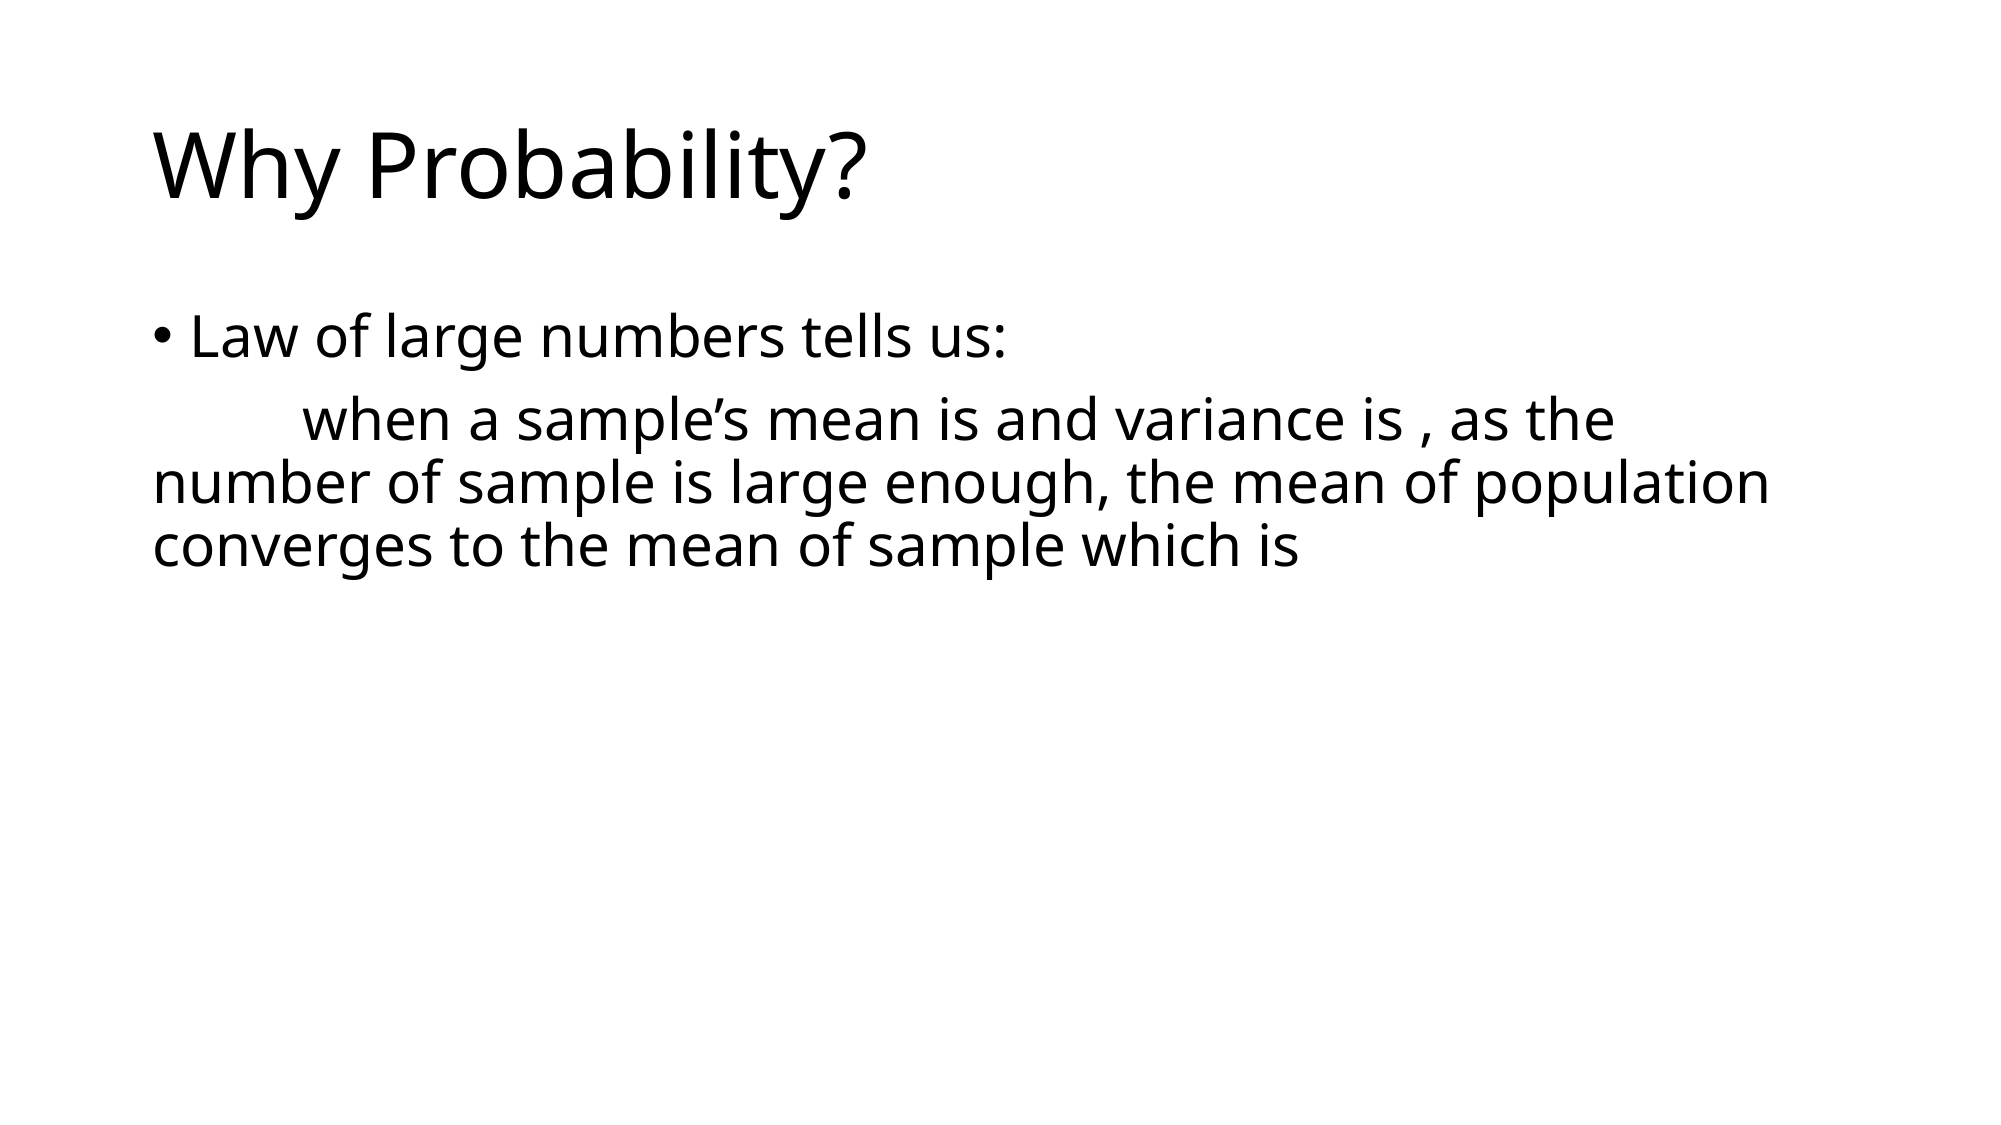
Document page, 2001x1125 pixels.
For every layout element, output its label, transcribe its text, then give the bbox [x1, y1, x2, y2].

title Why Probability? [137, 59, 1863, 278]
